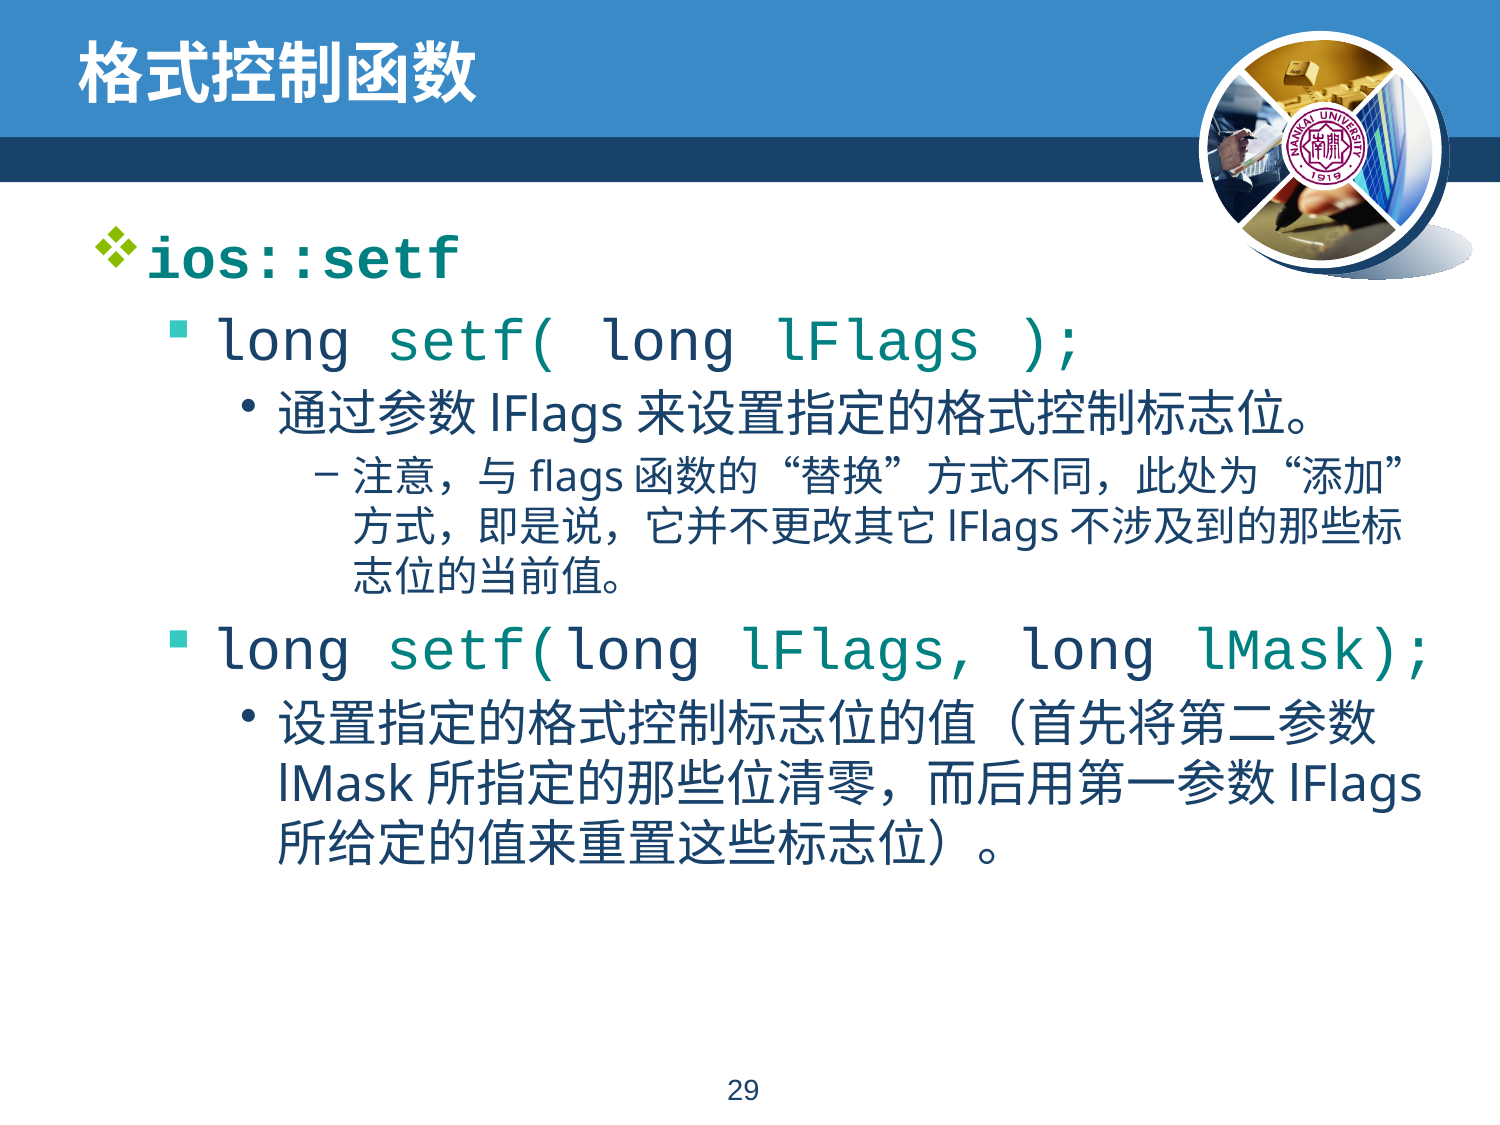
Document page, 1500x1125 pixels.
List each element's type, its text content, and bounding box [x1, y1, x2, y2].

title 格式控制函数 [62, 24, 1275, 118]
slide_number 28 [607, 1063, 879, 1112]
picture [1207, 40, 1433, 212]
list ios::setf long setf( long lFlags ); 通过参数lFlags来设置指定的格式控制标志位。 注意，与flags函数的“替换”方式不同，此处为“添加”方式，即是说，它并不更改其它lFlags不涉及到的那些标志位的当前值。 long setf(long lFlags, long lMask); 设置指定的格式控制标志位的值（首先将第二参数lMask所指定的那些位清零，而后用第一参数lFlags所给定的值来重置这些标志位）。 [75, 212, 1454, 1038]
